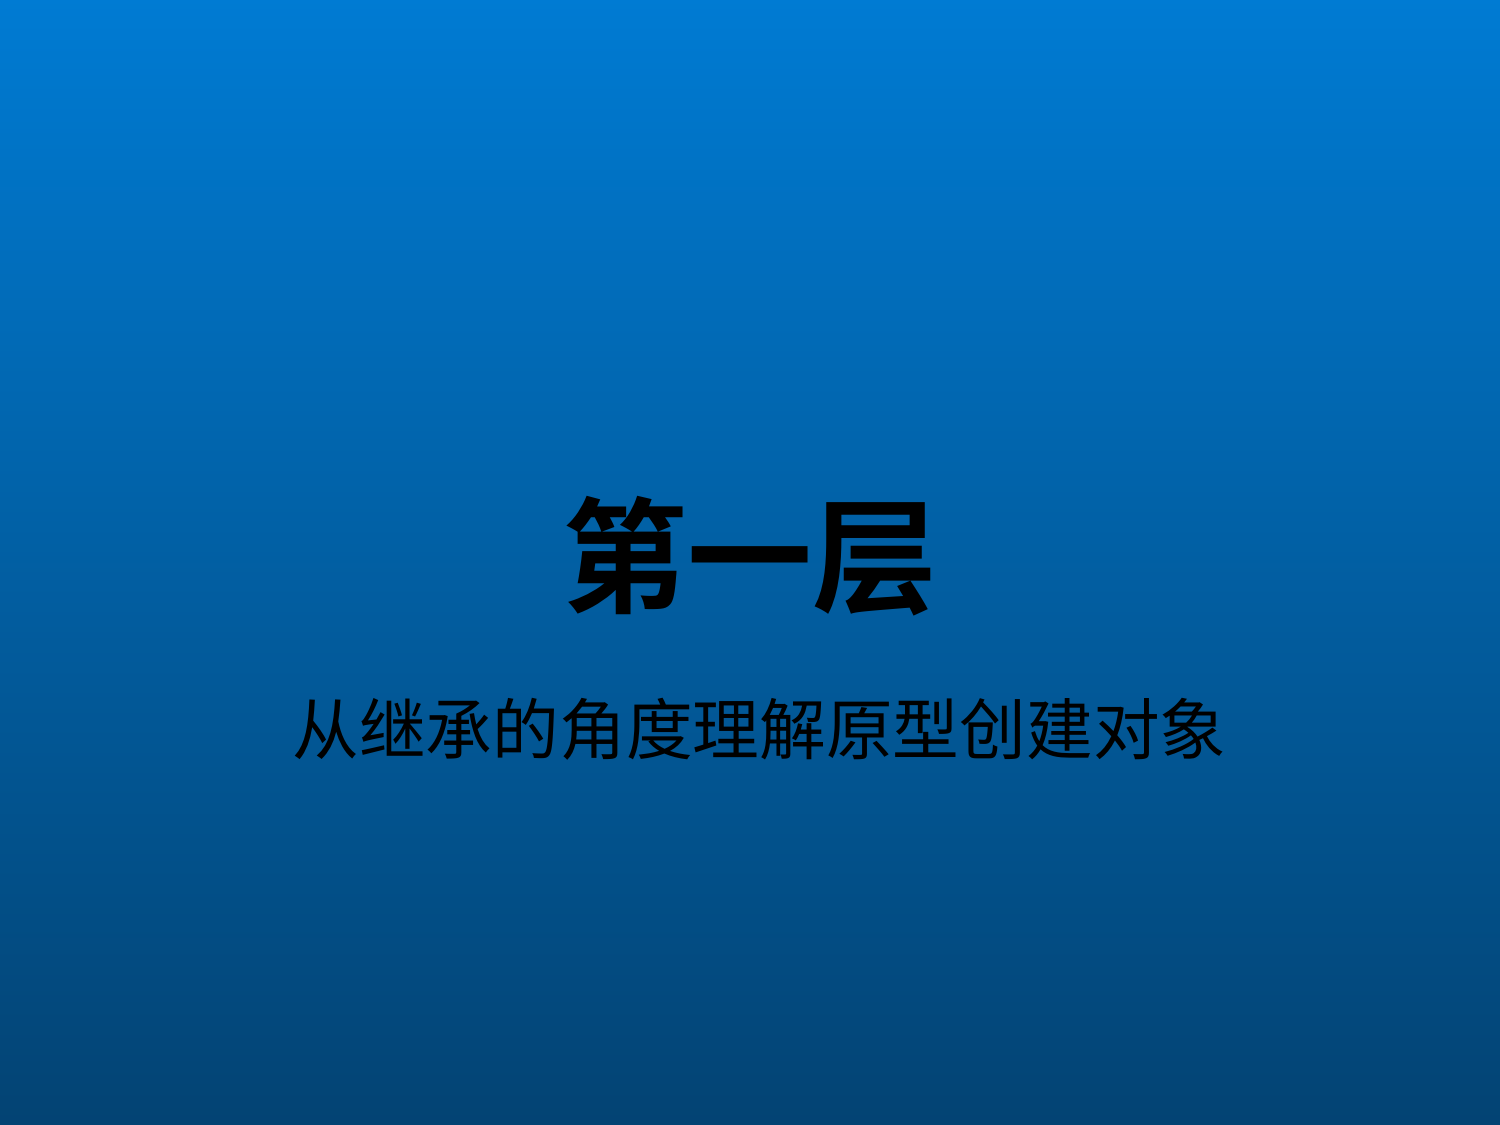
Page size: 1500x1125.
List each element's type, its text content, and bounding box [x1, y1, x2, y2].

title 第一层 [0, 432, 1500, 674]
subtitle 从继承的角度理解原型创建对象 [277, 680, 1328, 969]
